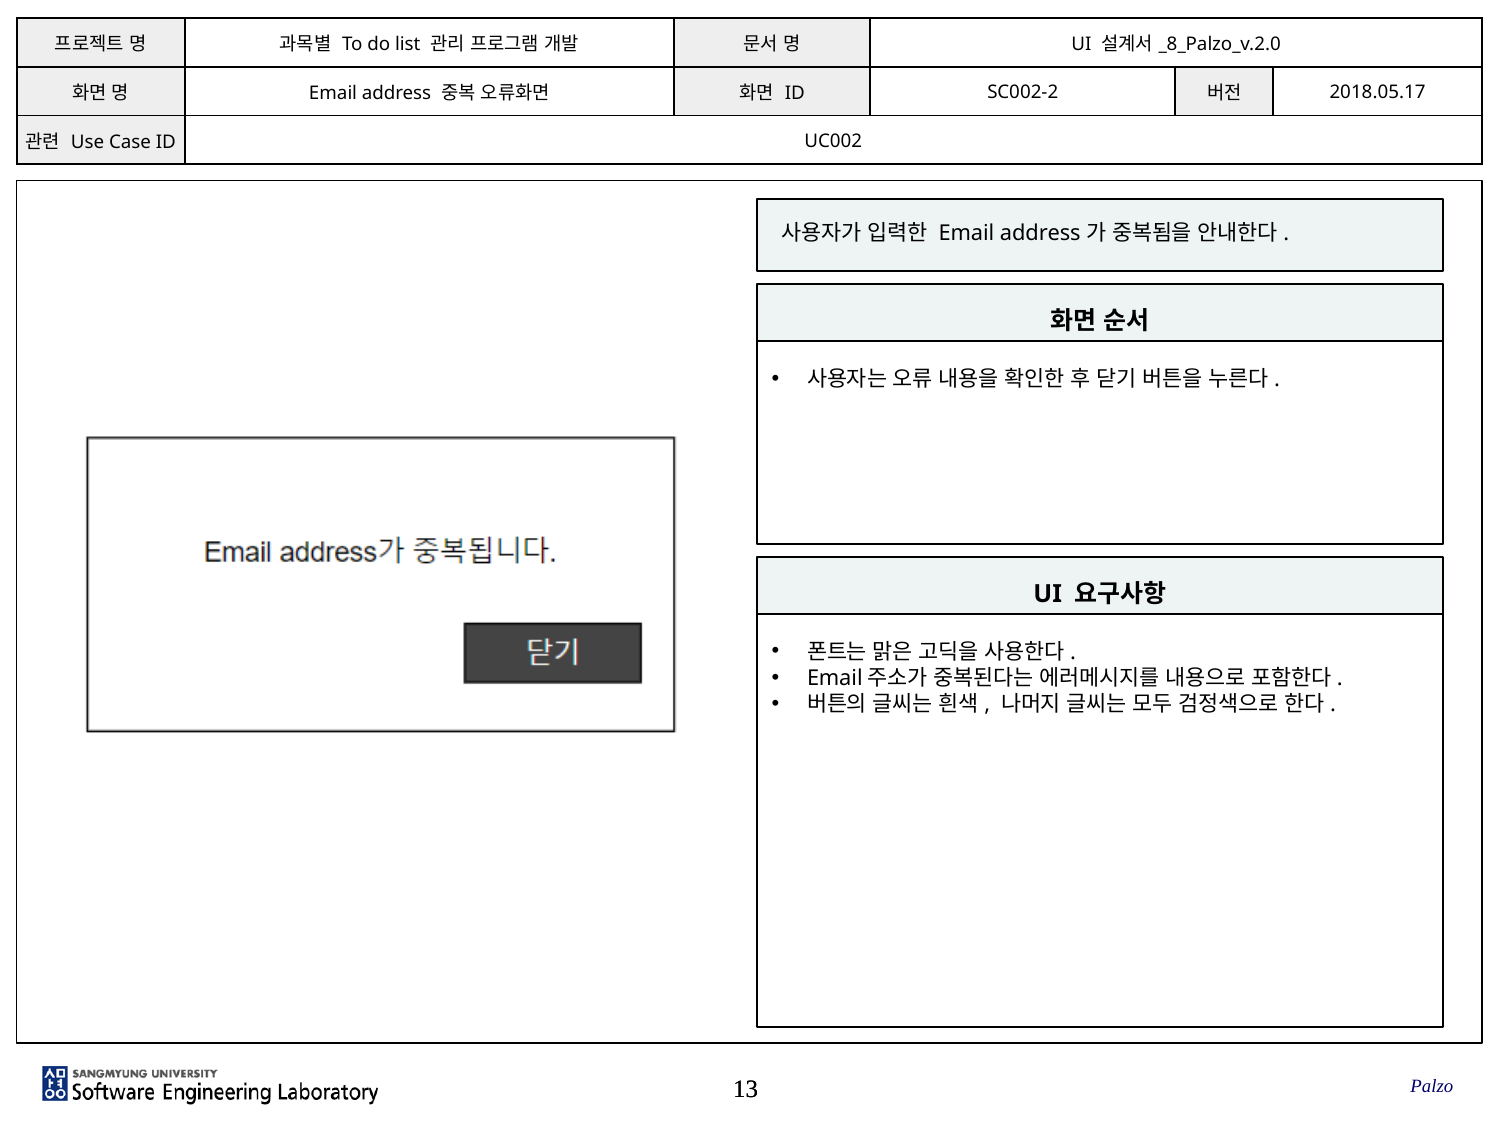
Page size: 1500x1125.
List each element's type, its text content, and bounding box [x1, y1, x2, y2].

table_header UI 설계서_8_Palzo_v.2.0 [871, 19, 1481, 66]
picture [79, 428, 687, 742]
table_cell 관련 Use Case ID [18, 116, 184, 163]
table_cell 버전 [1176, 68, 1272, 115]
text_box 사용자가 입력한 Email address가 중복됨을 안내한다. [756, 198, 1444, 271]
table_cell 화면 명 [18, 68, 184, 115]
table_header 문서 명 [675, 19, 869, 66]
footer Palzo [994, 1060, 1454, 1110]
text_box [756, 556, 1444, 1028]
table_cell SC002-2 [871, 68, 1174, 115]
table_cell 2018.05.17 [1274, 68, 1481, 115]
text_box 사용자는 오류 내용을 확인한 후 닫기 버튼을 누른다. [756, 340, 1444, 544]
table_cell 화면 ID [675, 68, 869, 115]
text_box 화면 순서 [756, 284, 1444, 340]
table_header 프로젝트 명 [18, 19, 184, 66]
table_cell UC002 [186, 116, 1481, 163]
table_header 과목별 To do list 관리 프로그램 개발 [186, 19, 673, 66]
picture [42, 1066, 382, 1106]
table_cell Email address 중복 오류화면 [186, 68, 673, 115]
